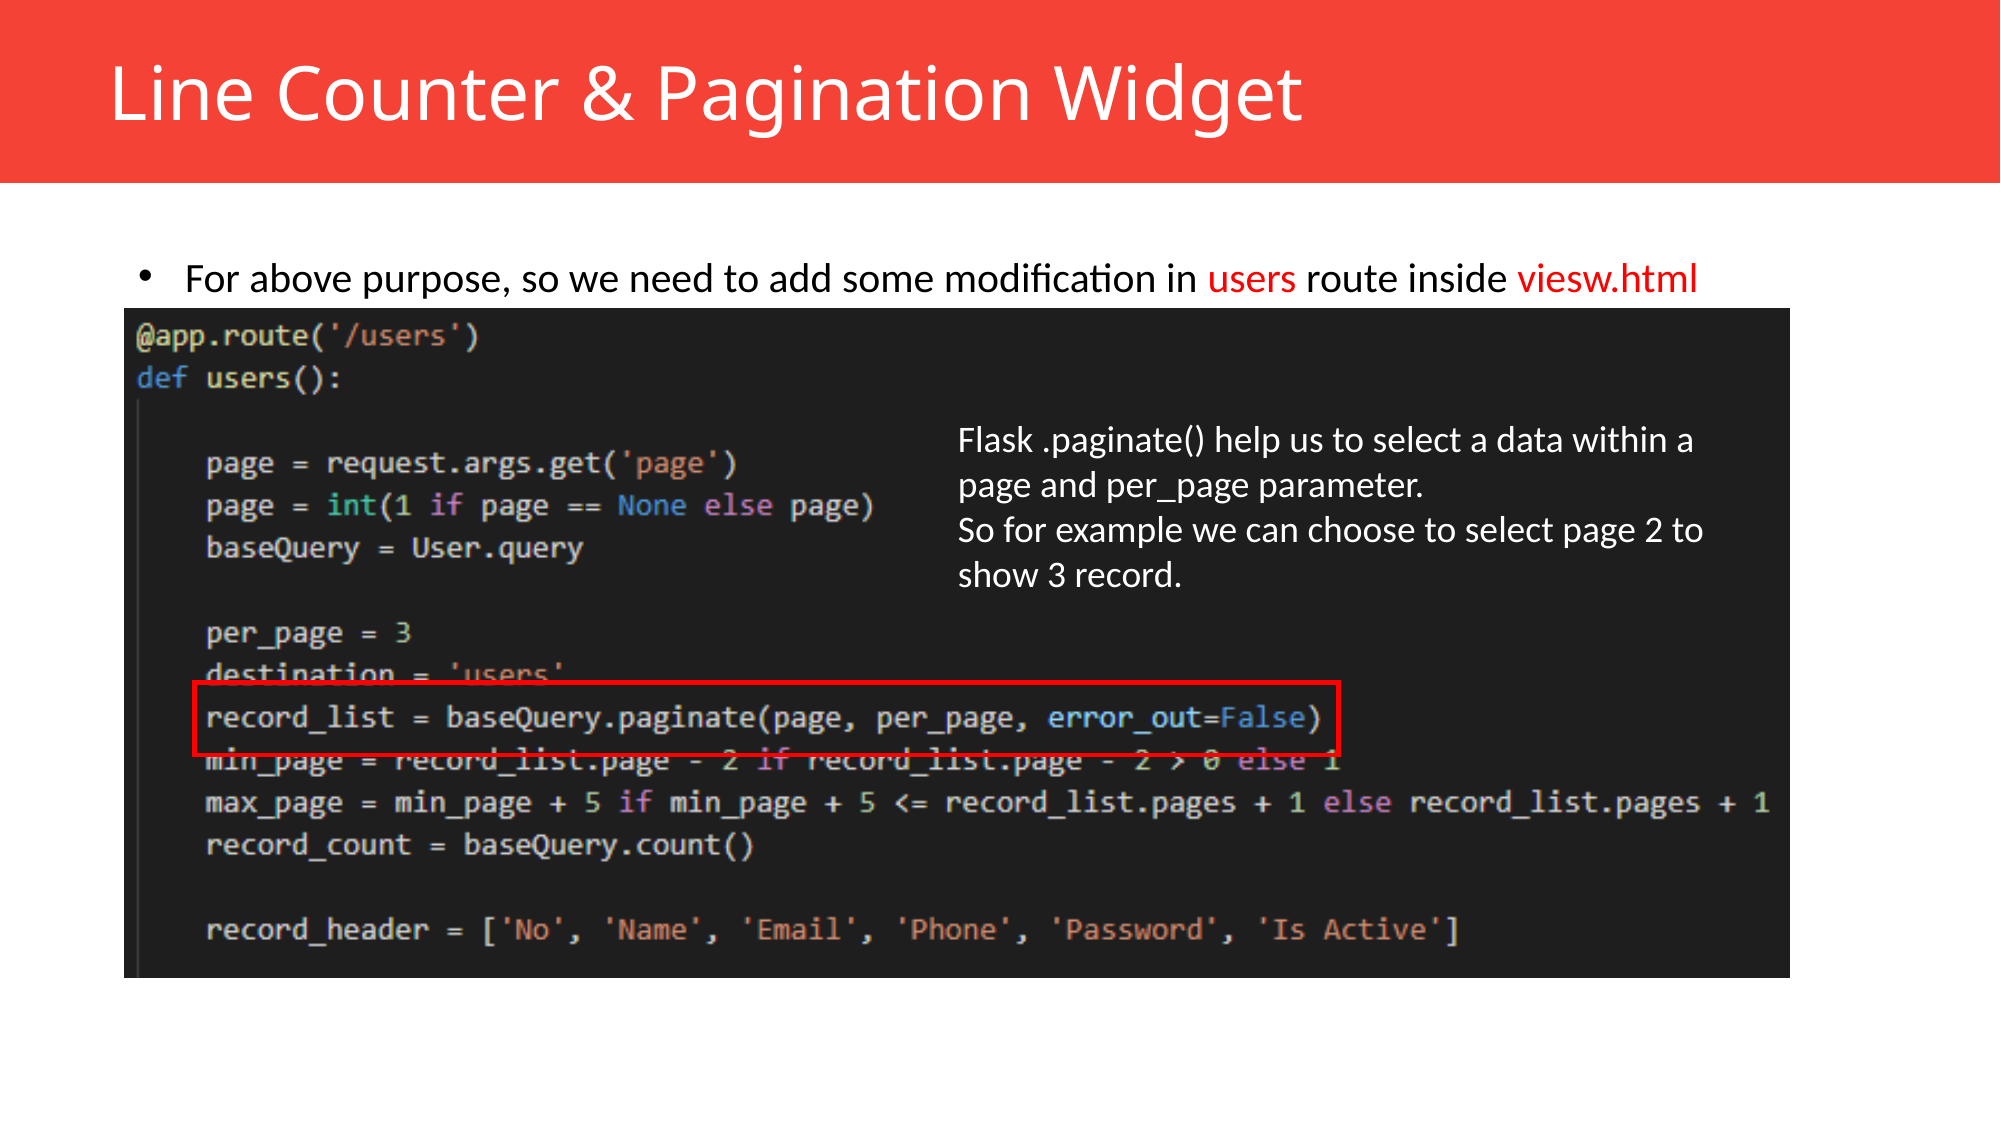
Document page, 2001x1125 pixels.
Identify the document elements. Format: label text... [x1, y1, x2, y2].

text_box [0, 0, 2000, 184]
text_box For above purpose, so we need to add some modification in users route inside viesw.html [123, 243, 1714, 308]
picture [124, 308, 1790, 978]
text_box Line Counter & Pagination Widget [94, 37, 1320, 143]
